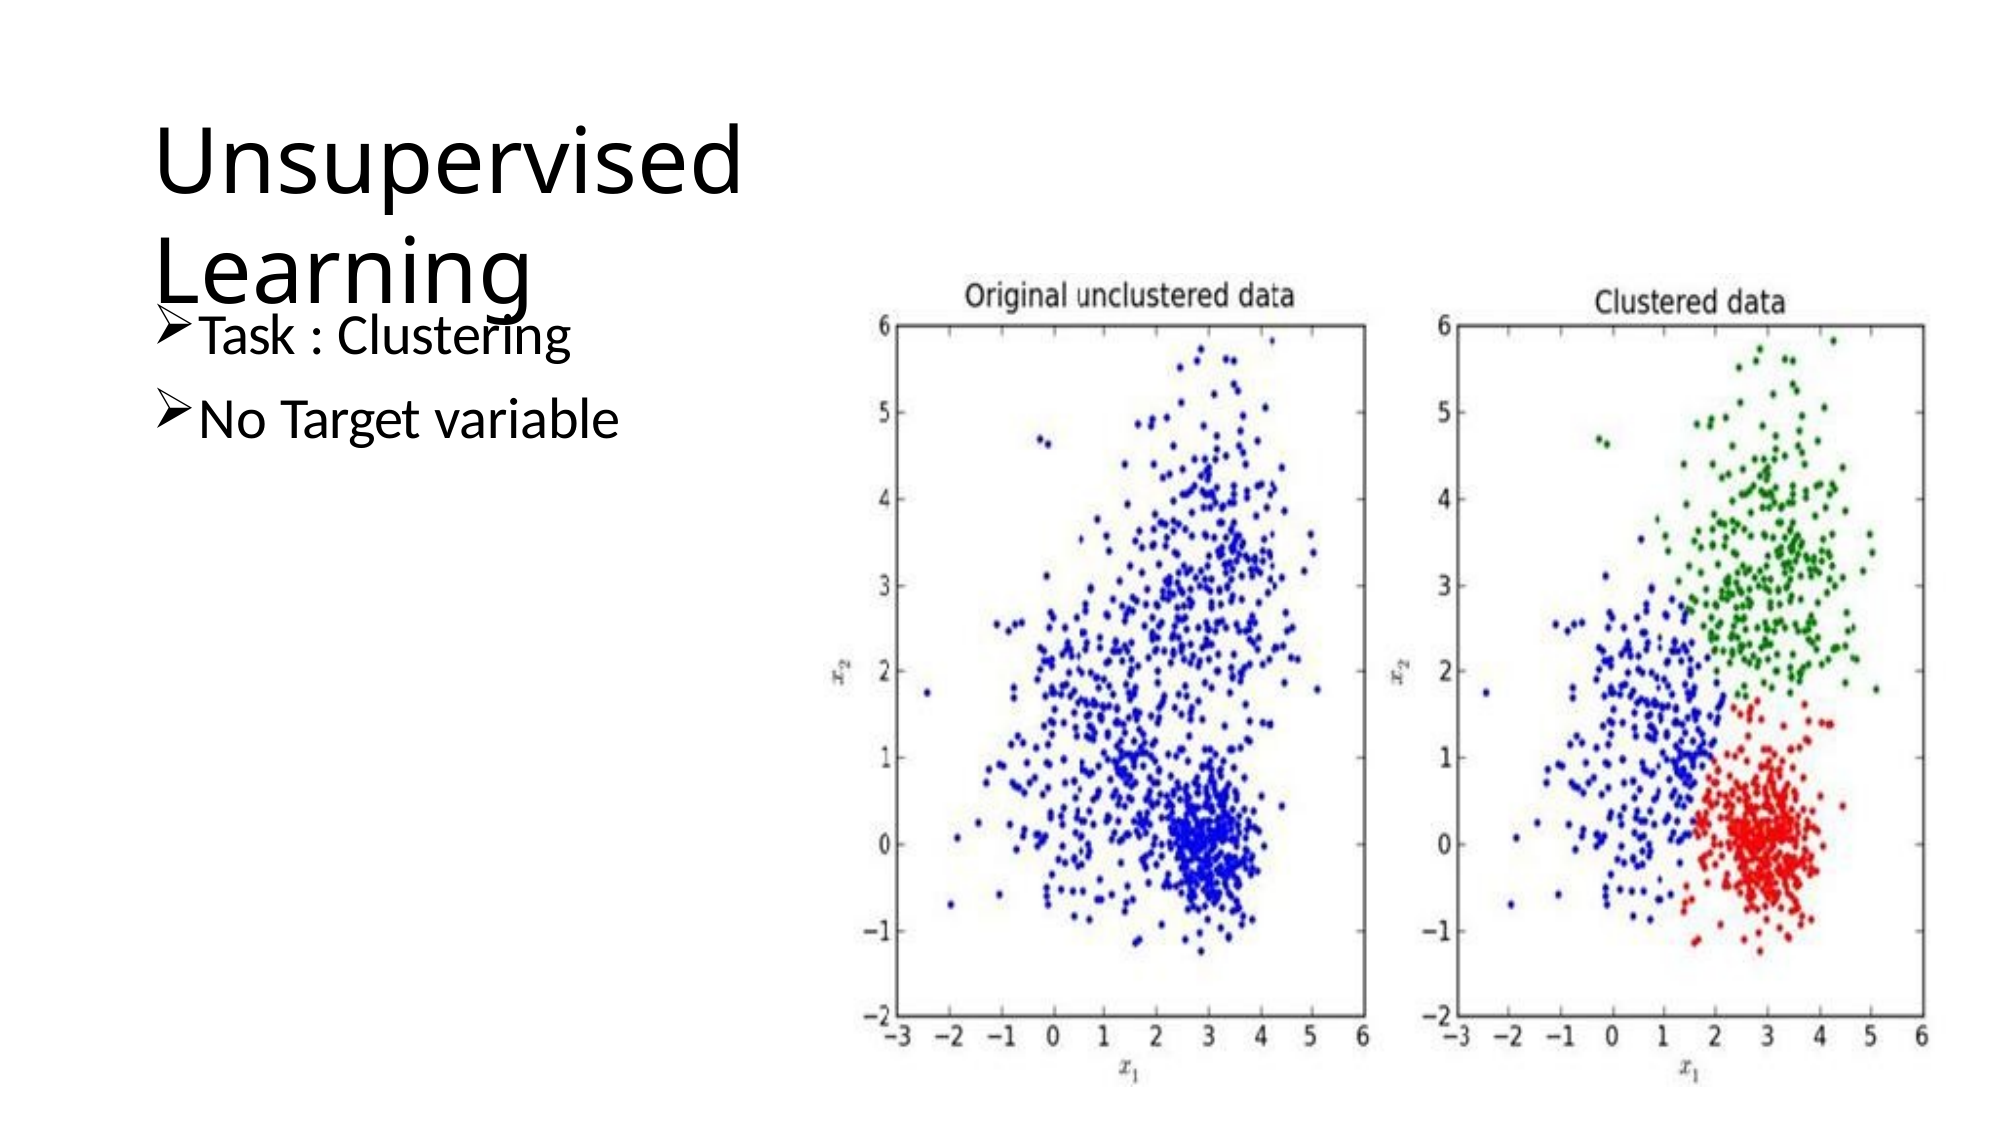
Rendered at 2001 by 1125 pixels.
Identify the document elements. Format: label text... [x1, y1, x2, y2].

title Unsupervised Learning [150, 100, 997, 323]
text_box Task : Clustering No Target variable [150, 279, 631, 451]
picture [823, 273, 1946, 1087]
